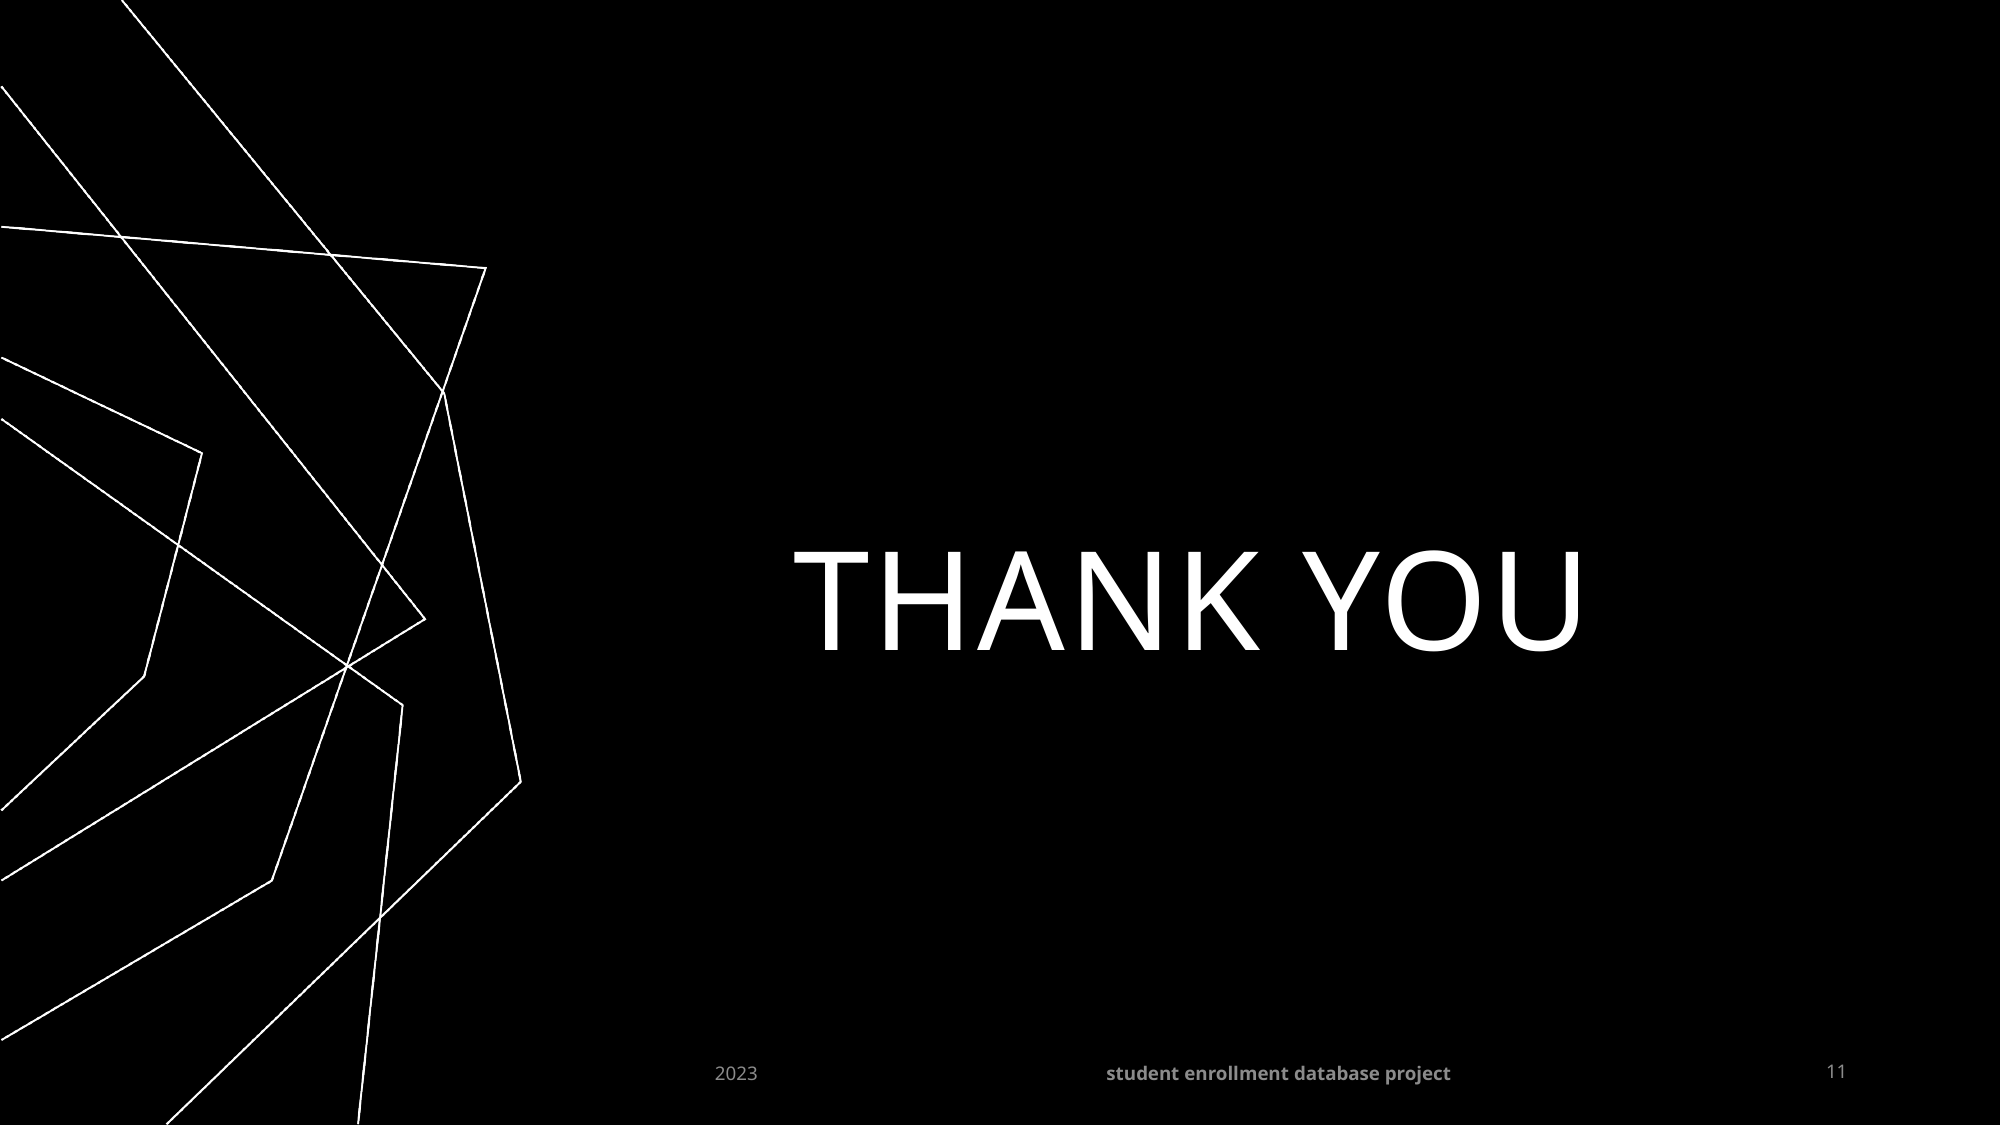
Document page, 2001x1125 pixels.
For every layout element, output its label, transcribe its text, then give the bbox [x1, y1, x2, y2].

footer student enrollment database project [1062, 1042, 1500, 1103]
title THANK YOU [778, 437, 1672, 688]
picture [0, 0, 522, 1125]
slide_number 11 [1571, 1042, 1863, 1103]
slide_number 2023 [699, 1042, 992, 1103]
